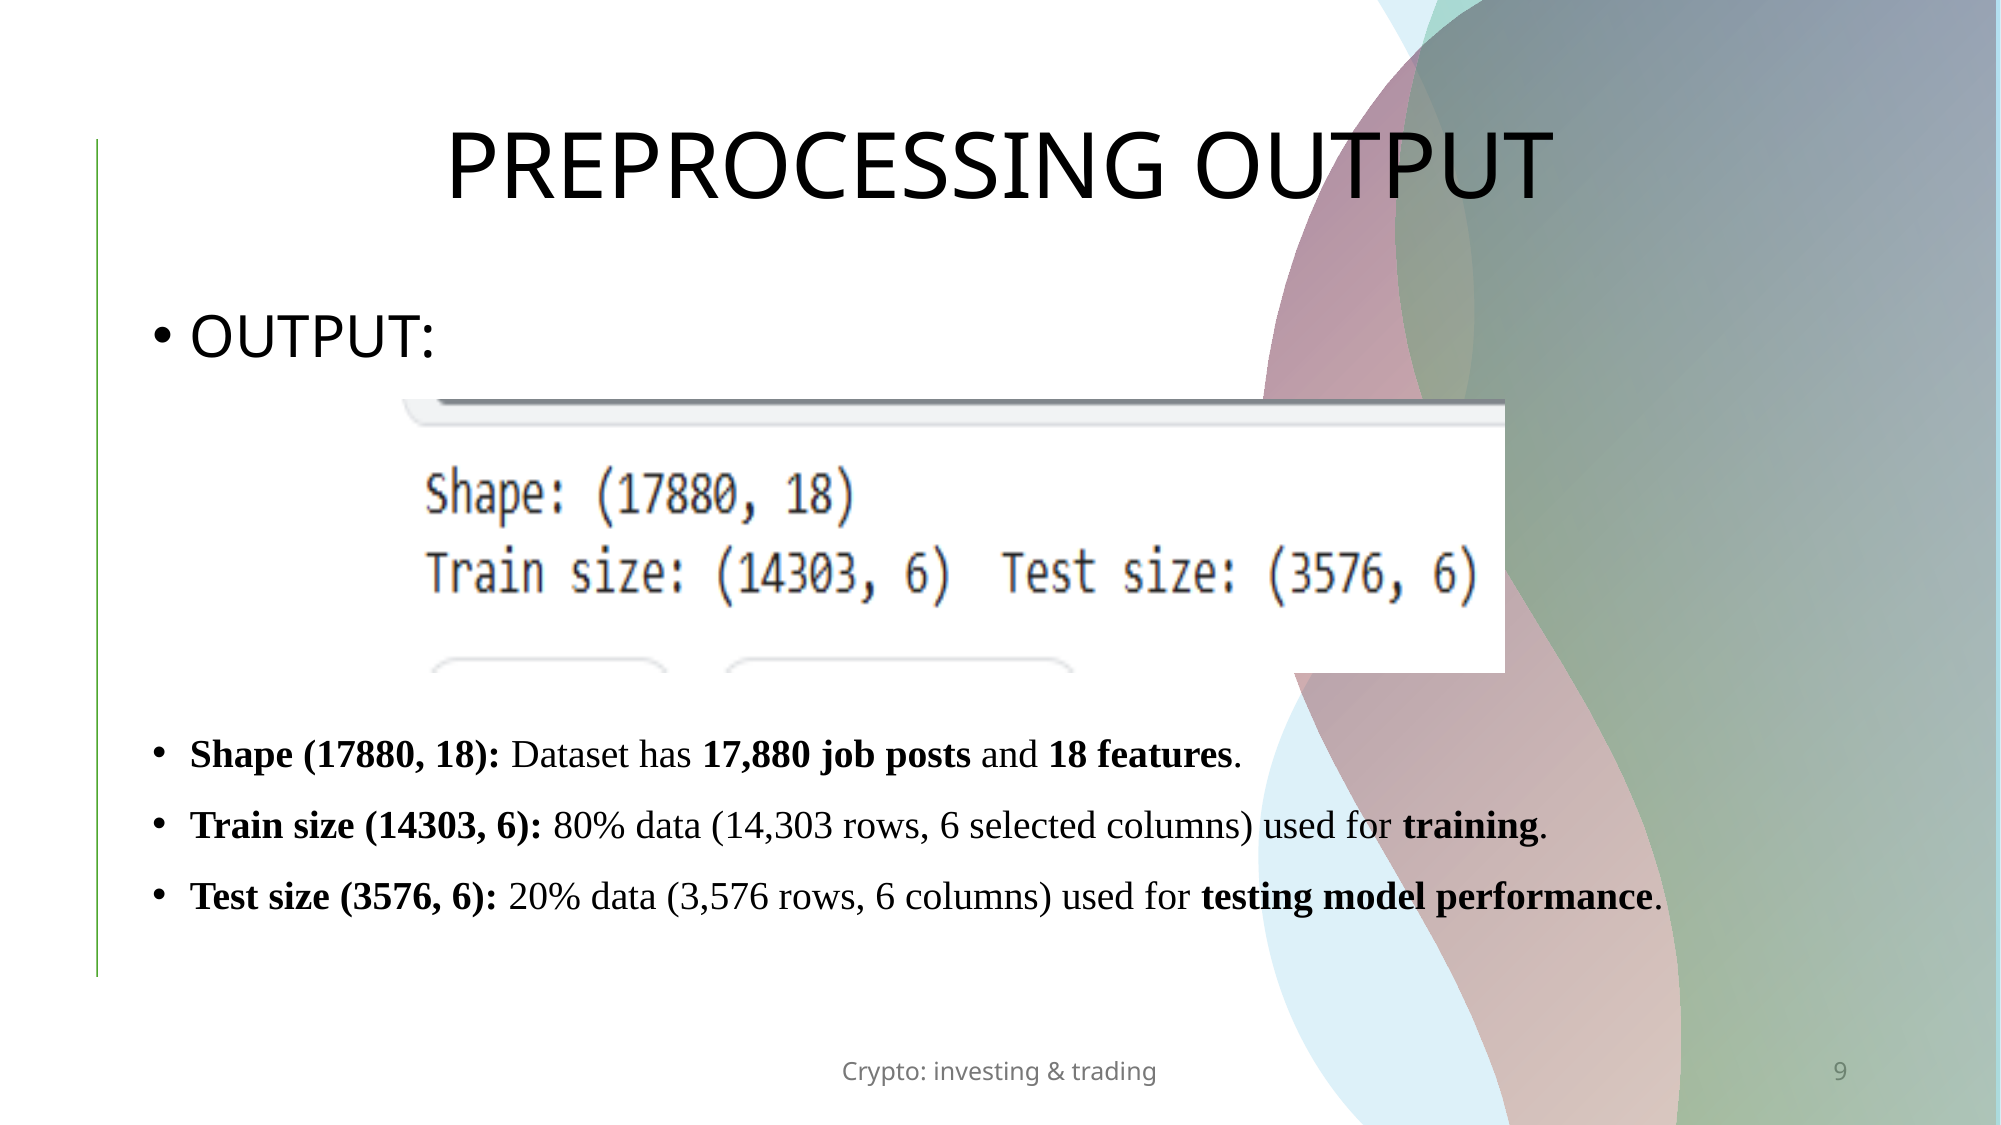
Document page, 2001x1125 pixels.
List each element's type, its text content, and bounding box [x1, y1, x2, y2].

title PREPROCESSING OUTPUT [137, 59, 1863, 278]
footer Crypto: investing & trading [662, 1042, 1338, 1103]
slide_number 9 [1412, 1042, 1863, 1103]
picture [388, 399, 1506, 673]
list OUTPUT: Shape (17880, 18): Dataset has 17,880 job posts and 18 features. Train size (14303, 6): 80% data (14,303 rows, 6 selected columns) used for training. Test size (3576, 6): 20% data (3,576 rows, 6 columns) used for testing model performance. [137, 299, 1863, 1014]
